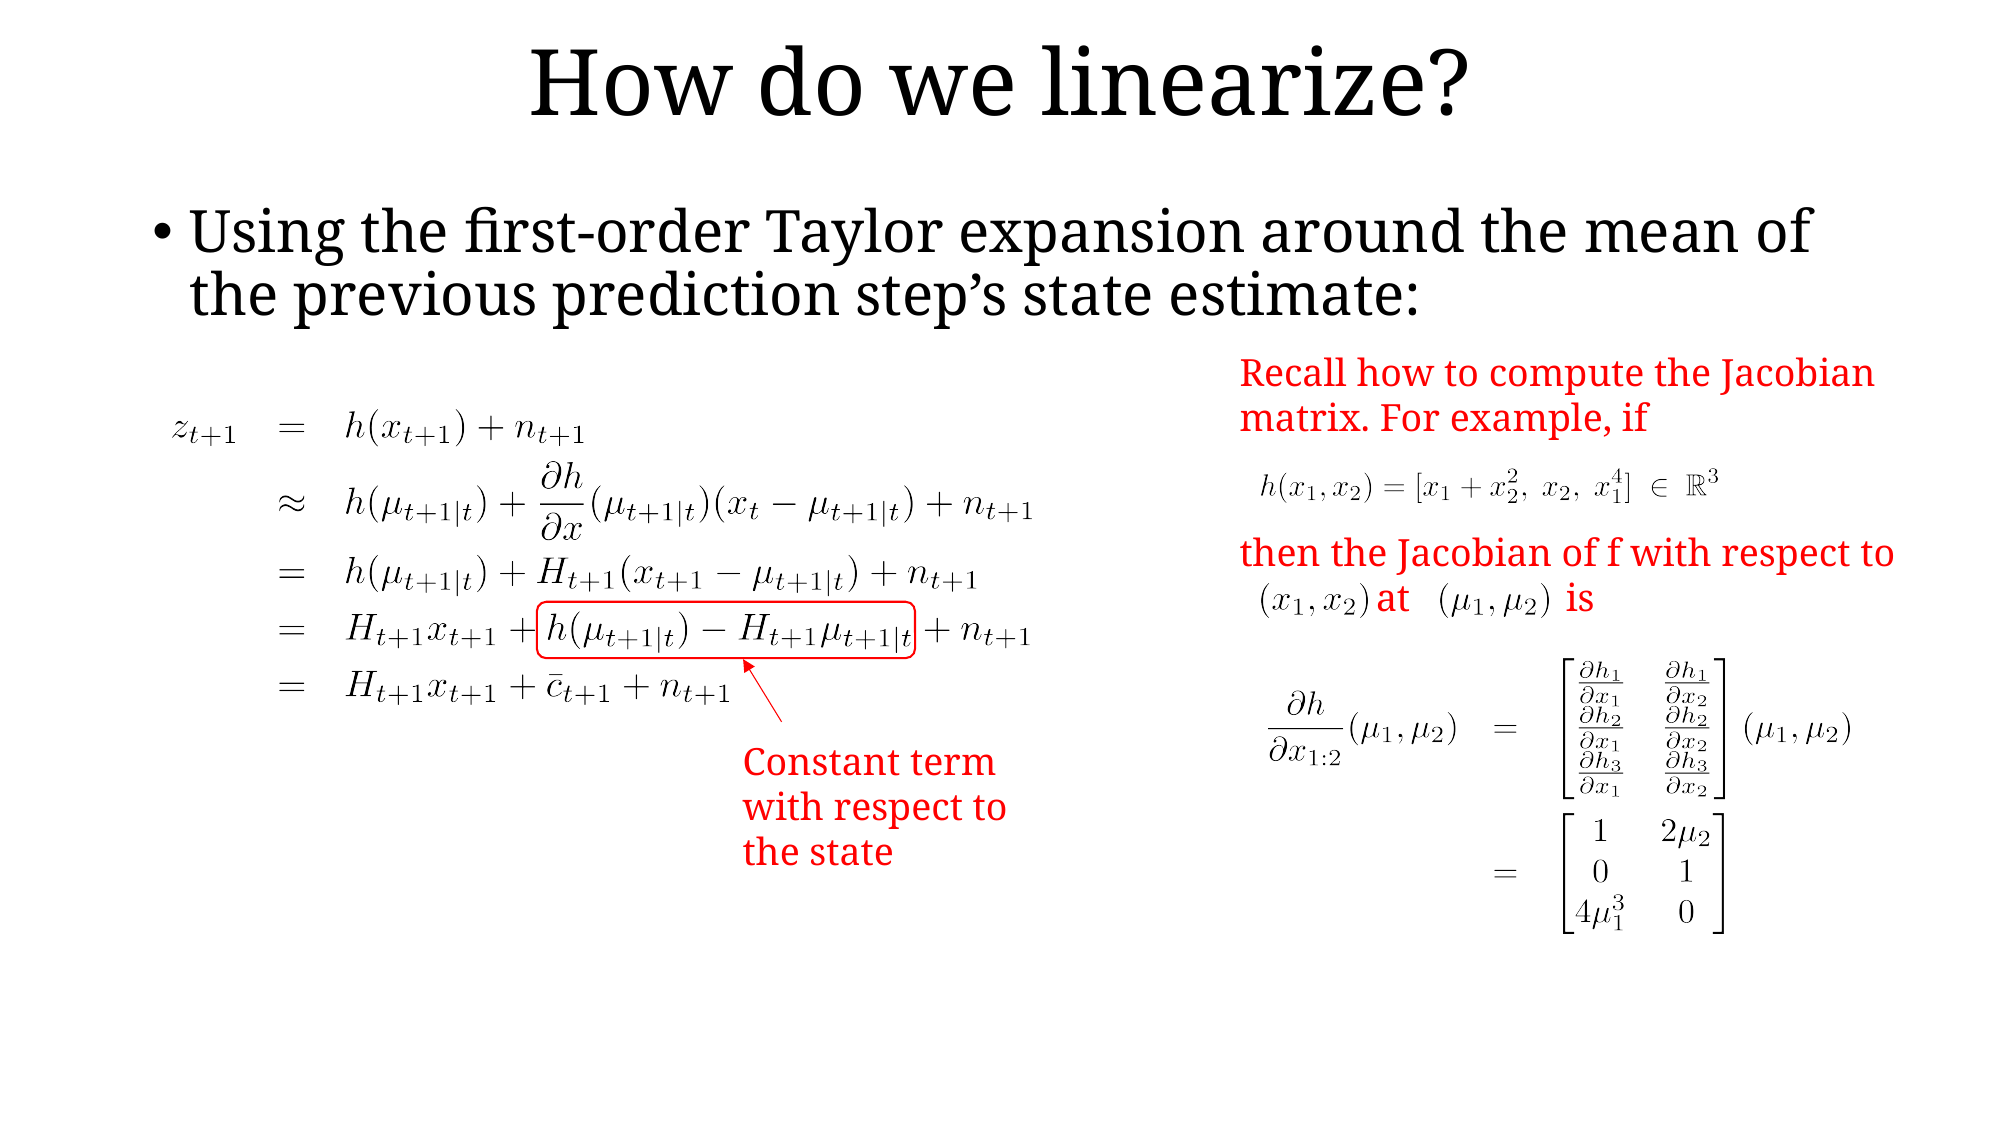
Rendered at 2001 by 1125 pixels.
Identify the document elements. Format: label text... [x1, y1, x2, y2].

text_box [742, 659, 782, 722]
picture [1261, 468, 1718, 503]
picture [1440, 583, 1549, 618]
text_box Recall how to compute the Jacobian matrix. For example, if then the Jacobian of f with respect to at is [1224, 341, 1921, 627]
picture [1261, 583, 1368, 618]
text_box Constant term with respect to the state [727, 730, 1023, 881]
picture [1268, 658, 1850, 934]
picture [172, 409, 1032, 705]
title How do we linearize? [137, 0, 1863, 194]
list Using the first-order Taylor expansion around the mean of the previous prediction step’s state estimate: [137, 194, 1863, 909]
